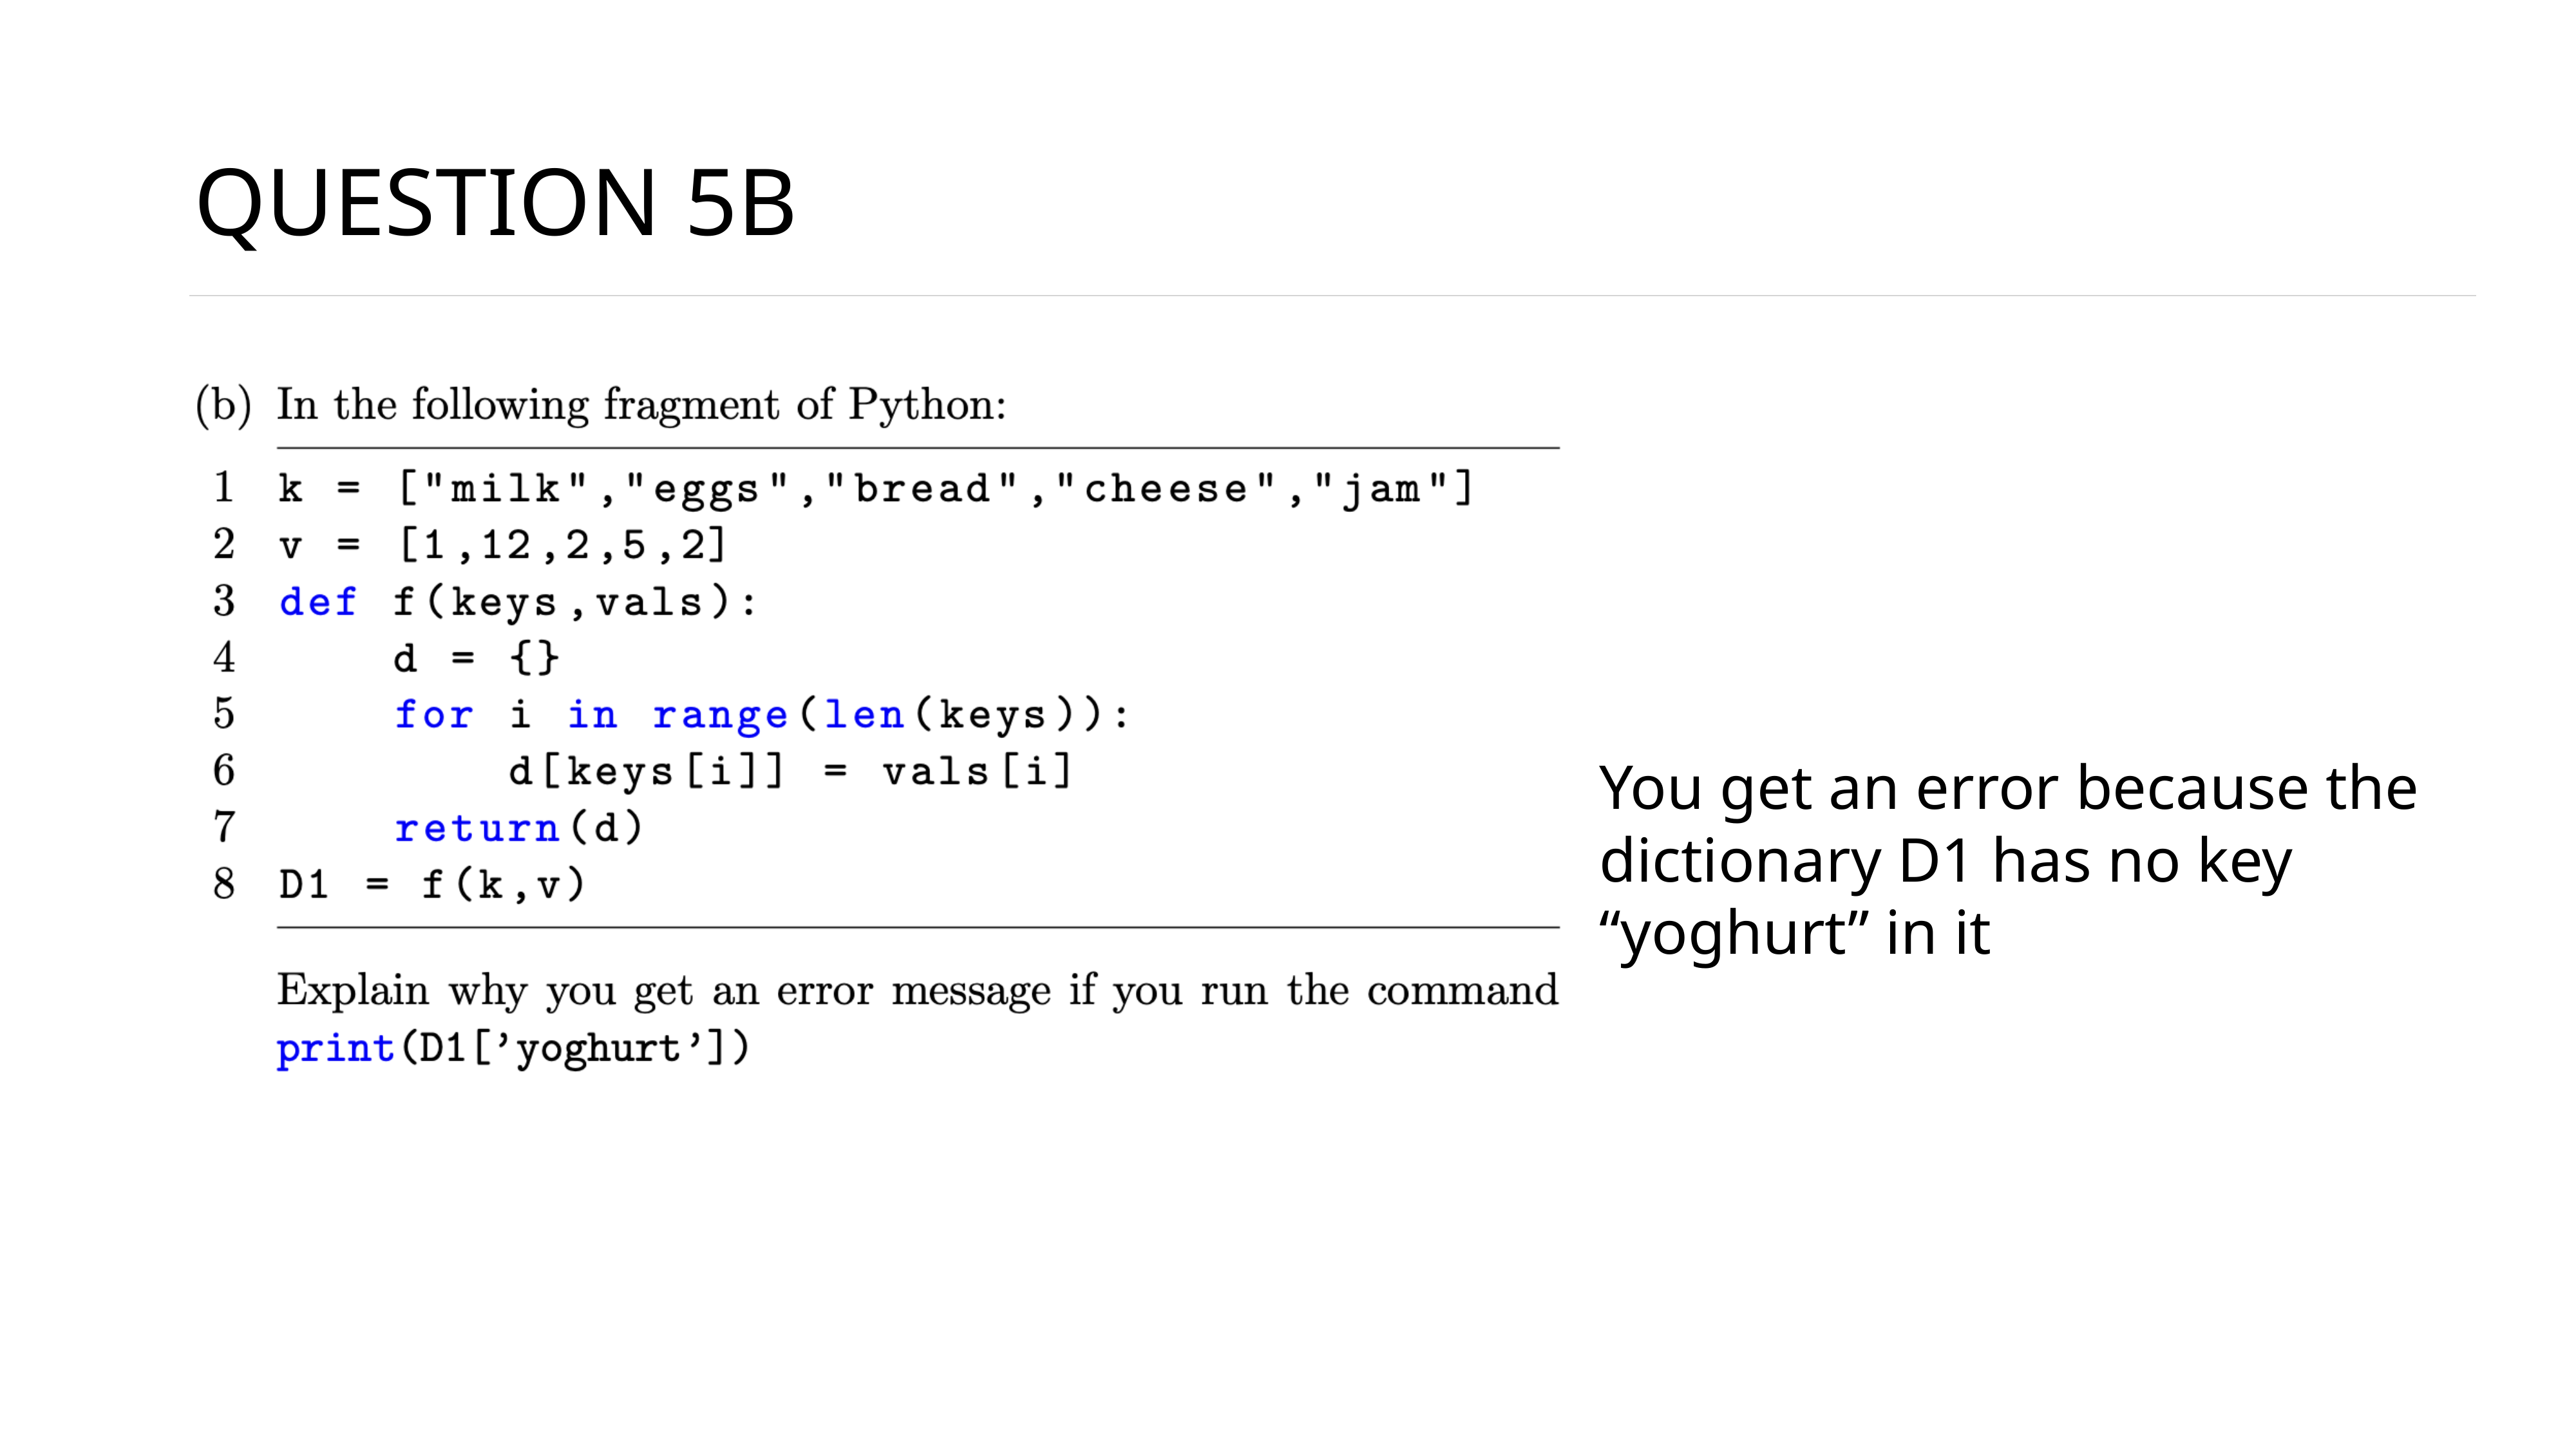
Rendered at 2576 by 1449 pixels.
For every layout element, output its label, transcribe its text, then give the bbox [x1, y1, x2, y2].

picture [100, 358, 1757, 1089]
title Question 5B [188, 37, 2388, 359]
list You get an error because the dictionary D1 has no key “yoghurt” in it [1593, 390, 2476, 1325]
